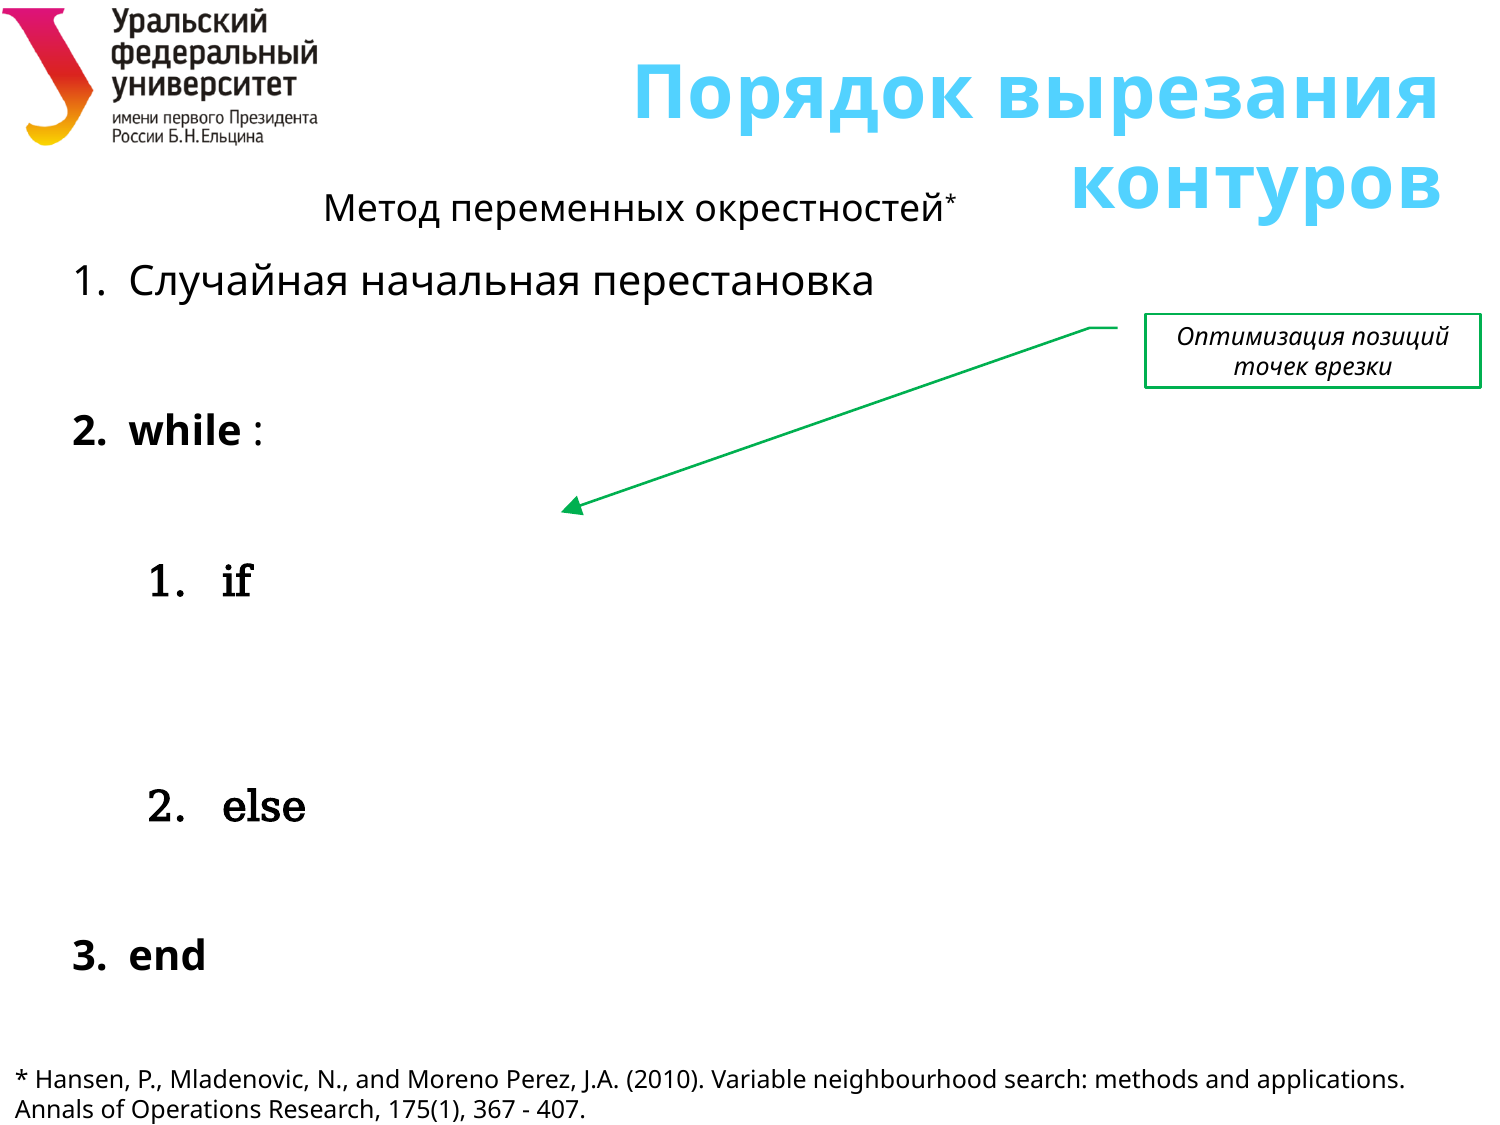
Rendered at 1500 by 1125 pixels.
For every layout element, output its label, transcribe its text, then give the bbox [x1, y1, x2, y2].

text_box * Hansen, P., Mladenovic, N., and Moreno Perez, J.A. (2010). Variable neighbourhood search: methods and applications. Annals of Operations Research, 175(1), 367 - 407. [0, 1056, 1500, 1125]
picture [0, 0, 337, 154]
text_box Порядок вырезания контуров [336, 35, 1459, 231]
text_box Оптимизация позиций точек врезки [1144, 313, 1482, 389]
text_box Оптимизация позиций точек врезки [560, 326, 1118, 516]
